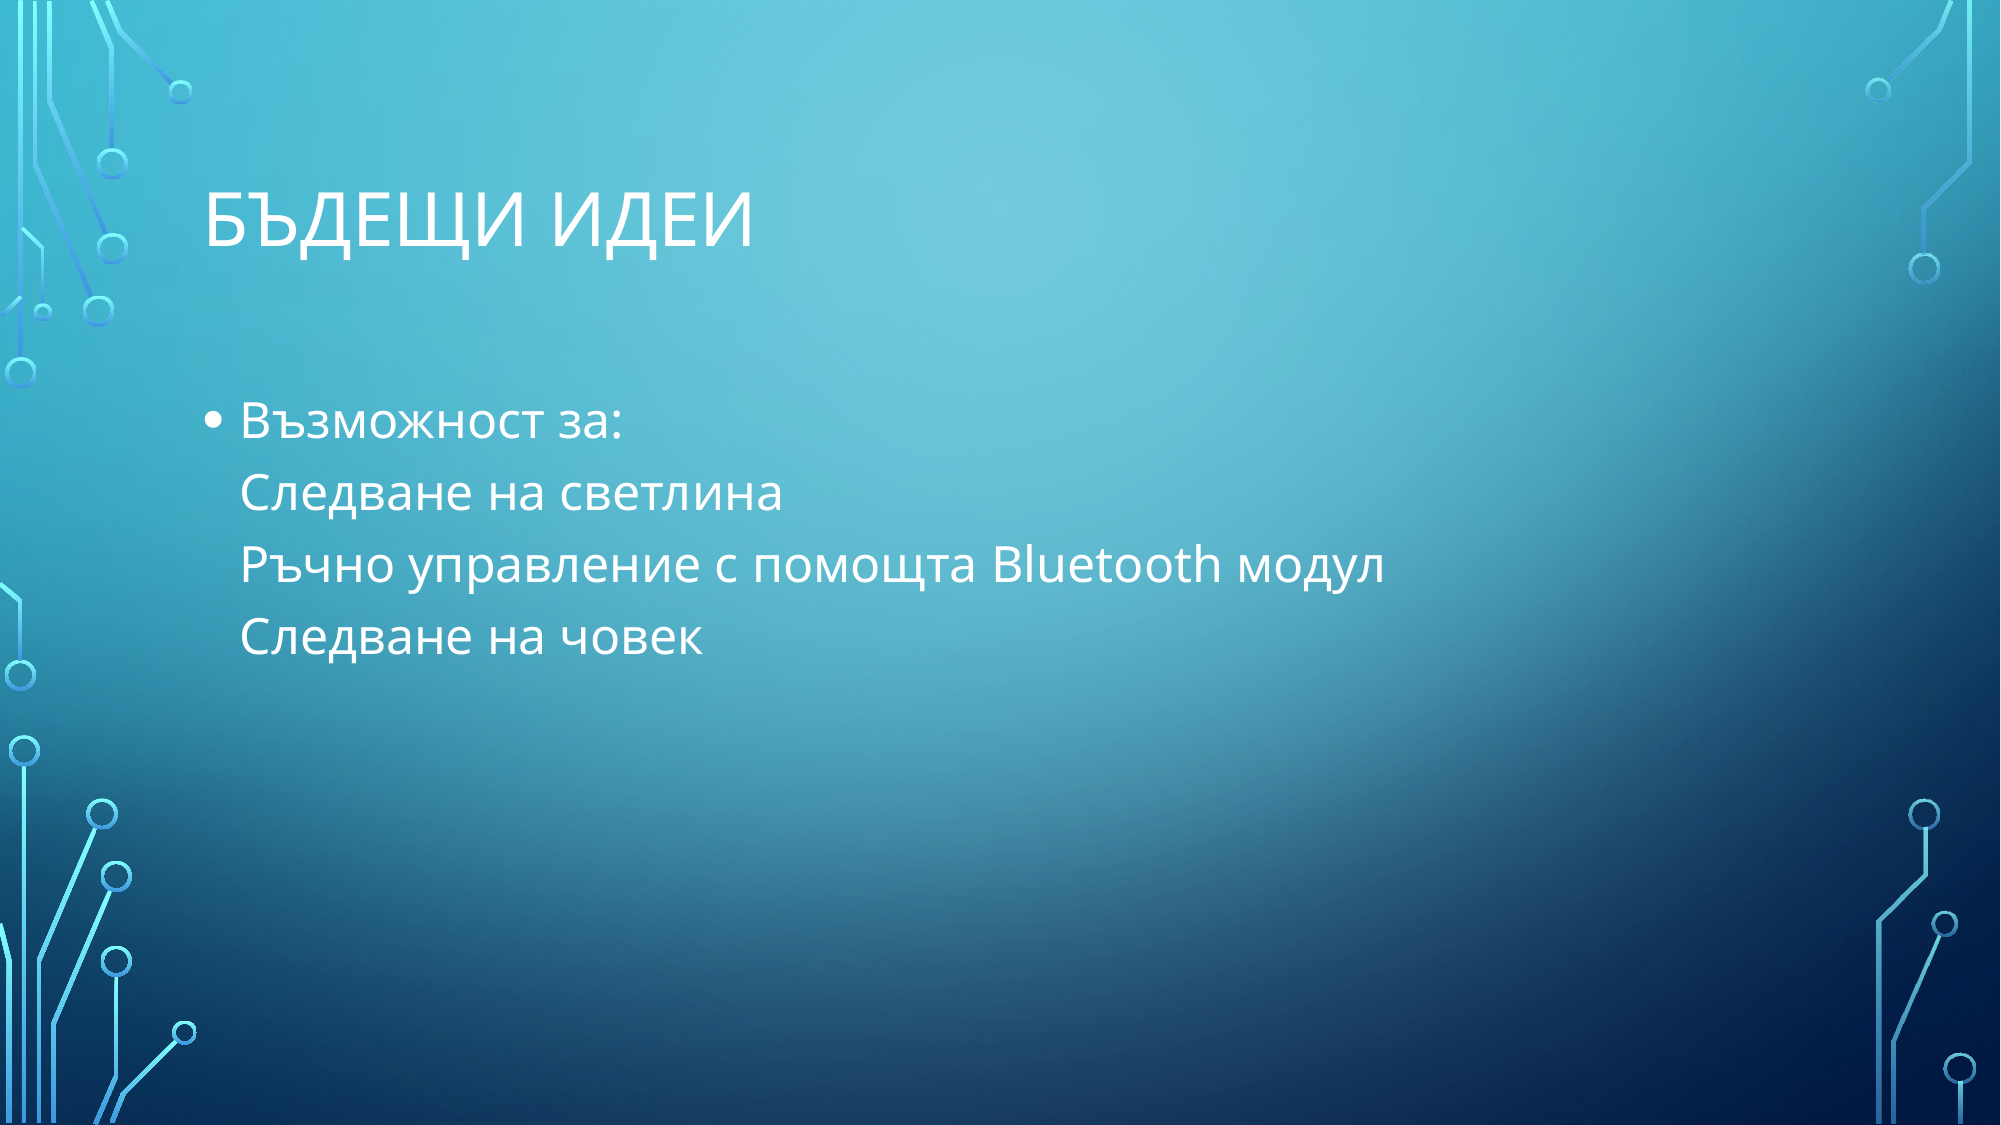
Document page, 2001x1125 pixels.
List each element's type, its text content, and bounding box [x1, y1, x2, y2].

title Бъдещи идеи [187, 101, 1813, 344]
list Възможност за: Следване на светлина Ръчно управление с помощта Bluetooth модул Следване на човек [187, 369, 1813, 950]
